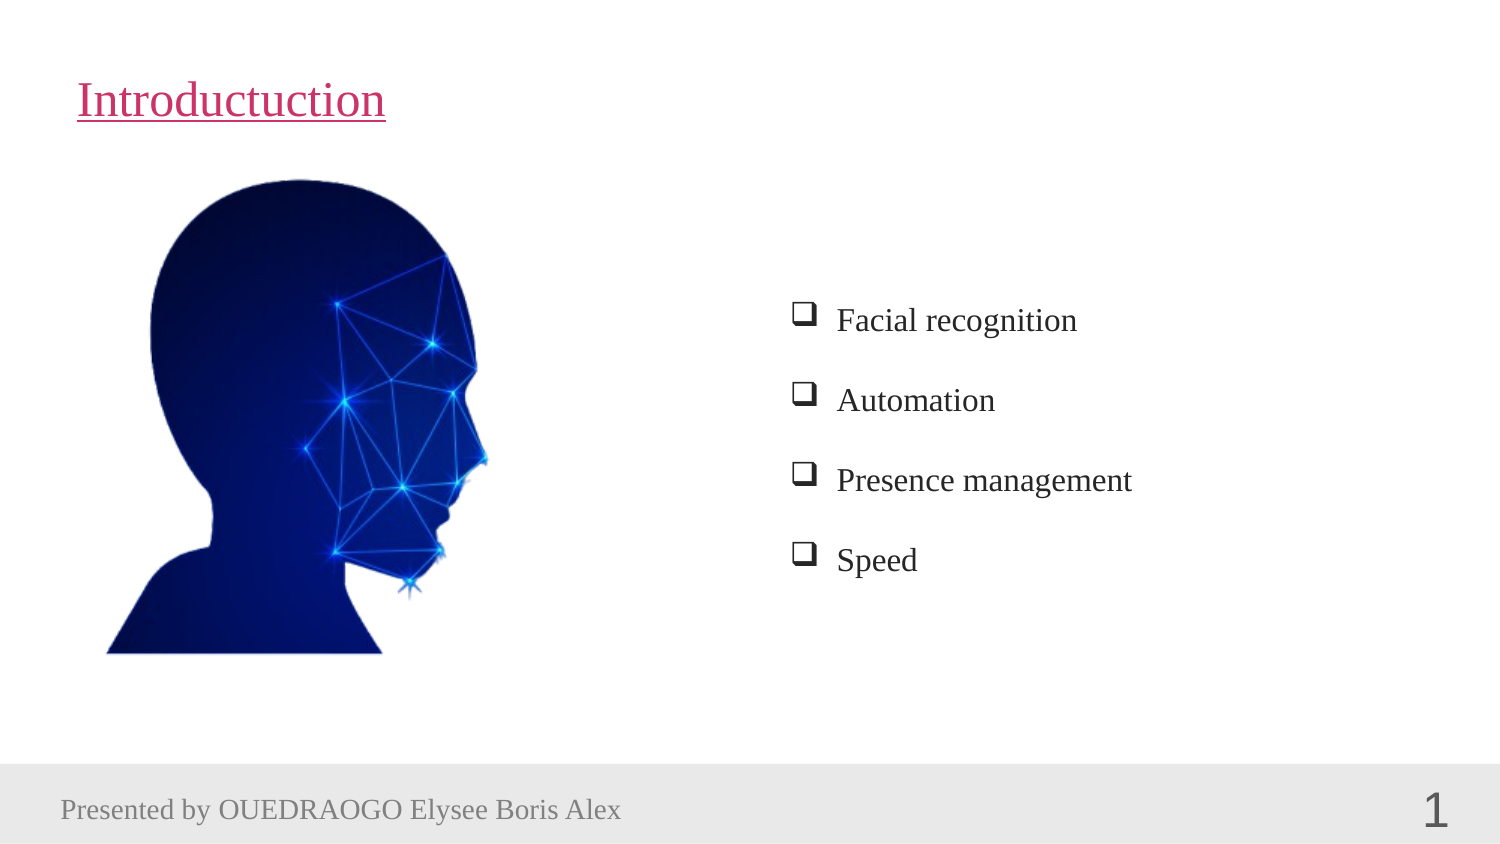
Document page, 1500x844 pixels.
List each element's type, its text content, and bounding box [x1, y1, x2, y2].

text_box Presented by OUEDRAOGO Elysee Boris Alex [45, 783, 658, 833]
text_box [0, 763, 1500, 844]
text_box Facial recognition Automation Presence management Speed [813, 291, 1366, 586]
text_box 1 [1407, 770, 1500, 844]
picture [61, 0, 813, 751]
